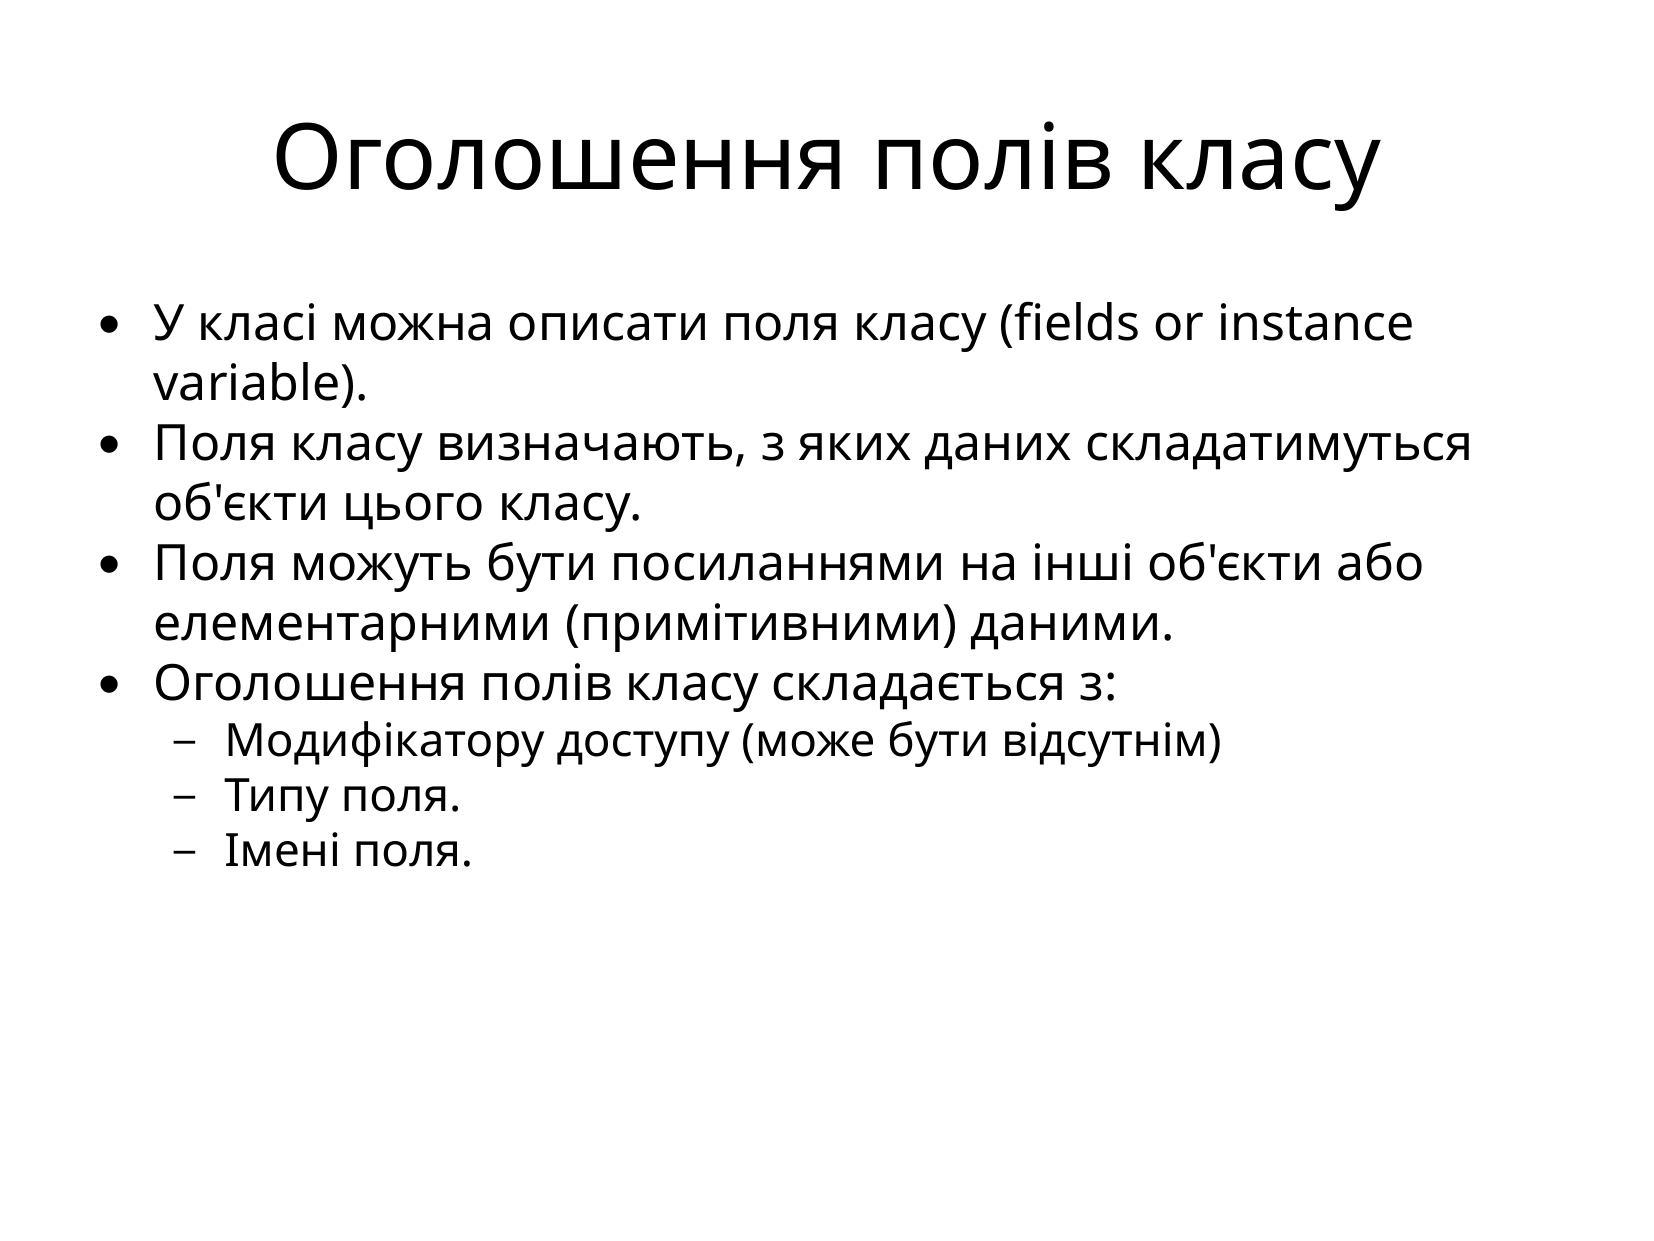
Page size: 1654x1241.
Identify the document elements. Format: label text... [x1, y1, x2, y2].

text_box Оголошення полів класу [82, 49, 1571, 257]
text_box У класі можна описати поля класу (fields or instance variable). Поля класу визначають, з яких даних складатимуться об'єкти цього класу. Поля можуть бути посиланнями на інші об'єкти або елементарними (примітивними) даними. Оголошення полів класу складається з: Модифікатору доступу (може бути відсутнім) Типу поля. Імені поля. [82, 290, 1571, 1010]
